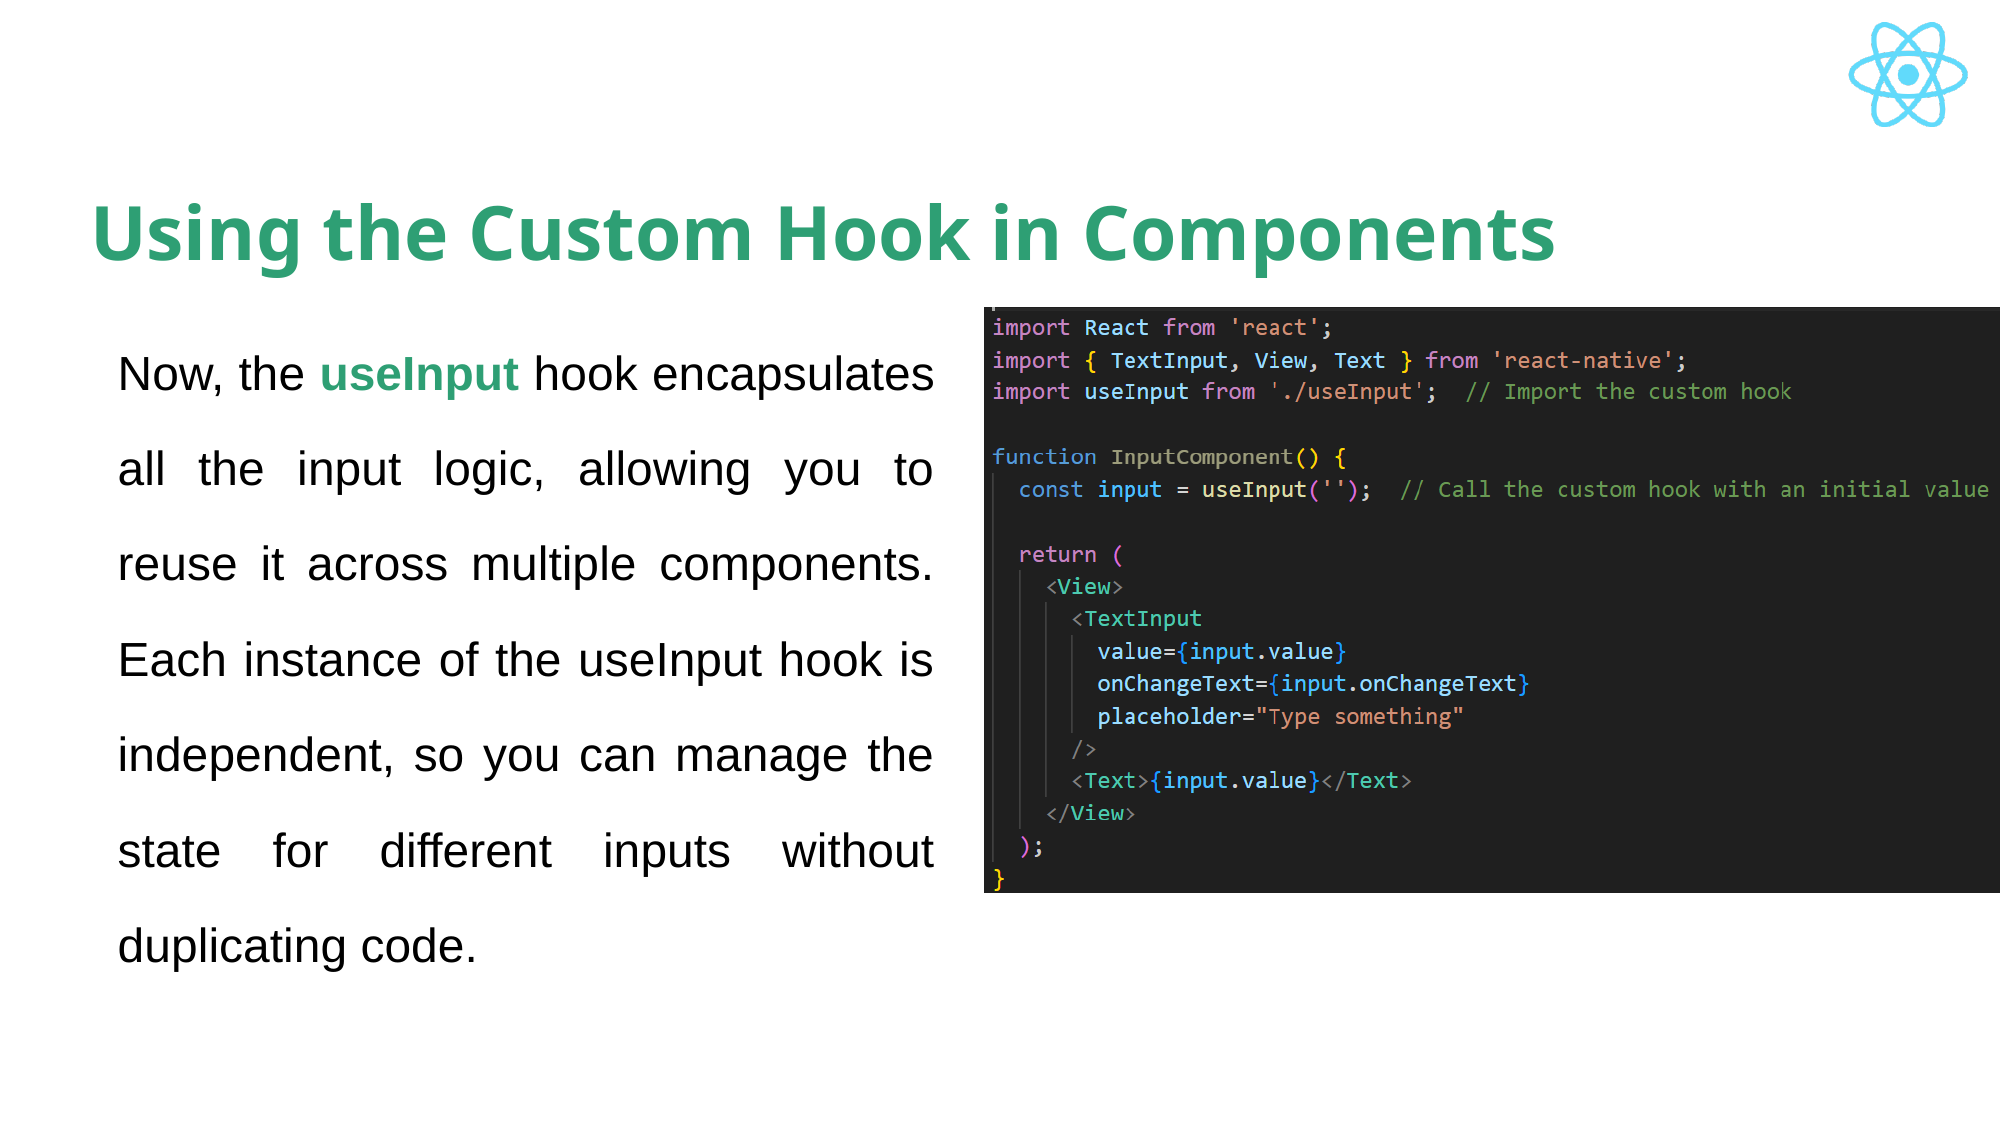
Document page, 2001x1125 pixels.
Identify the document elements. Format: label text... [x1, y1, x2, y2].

picture [1847, 22, 1969, 127]
title Using the Custom Hook in Components [75, 149, 1785, 287]
list Now, the useInput hook encapsulates all the input logic, allowing you to reuse it across multiple components. Each instance of the useInput hook is independent, so you can manage the state for different inputs without duplicating code. [27, 296, 951, 904]
picture [984, 306, 2000, 894]
